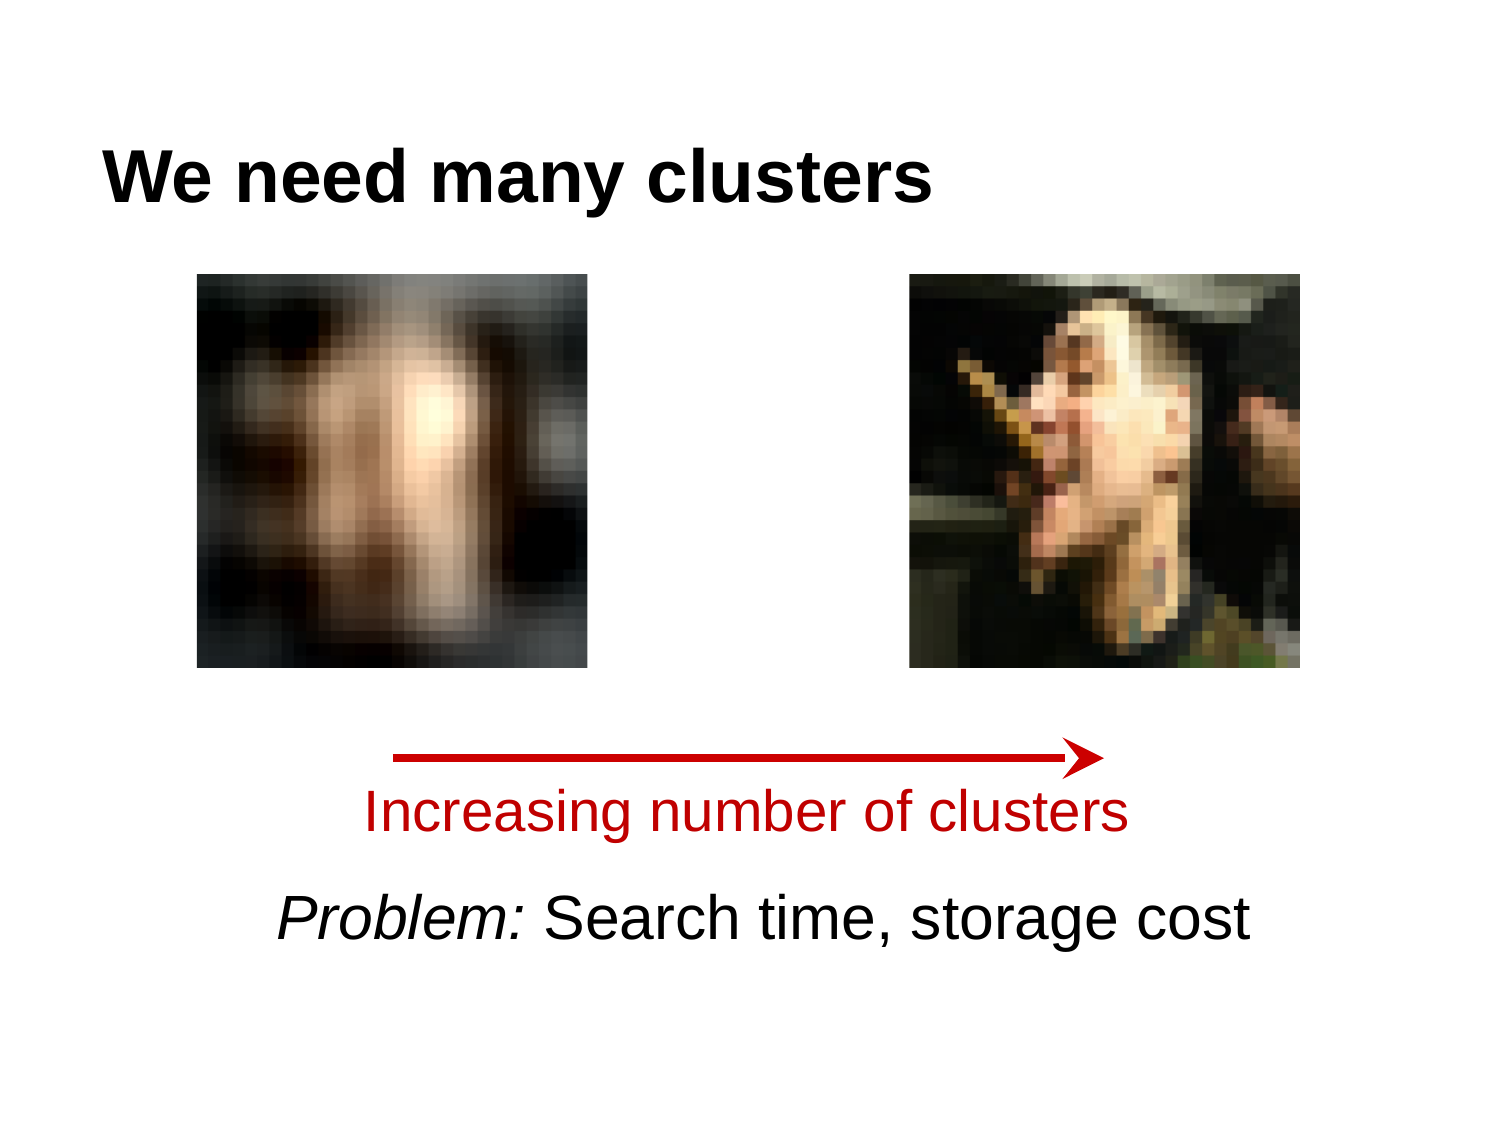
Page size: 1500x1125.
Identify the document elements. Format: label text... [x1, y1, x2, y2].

title We need many clusters [50, 45, 1463, 233]
list Problem: Search time, storage cost [150, 862, 1395, 1013]
text_box [196, 274, 588, 668]
list Increasing number of clusters [125, 758, 1370, 859]
text_box [909, 274, 1300, 668]
